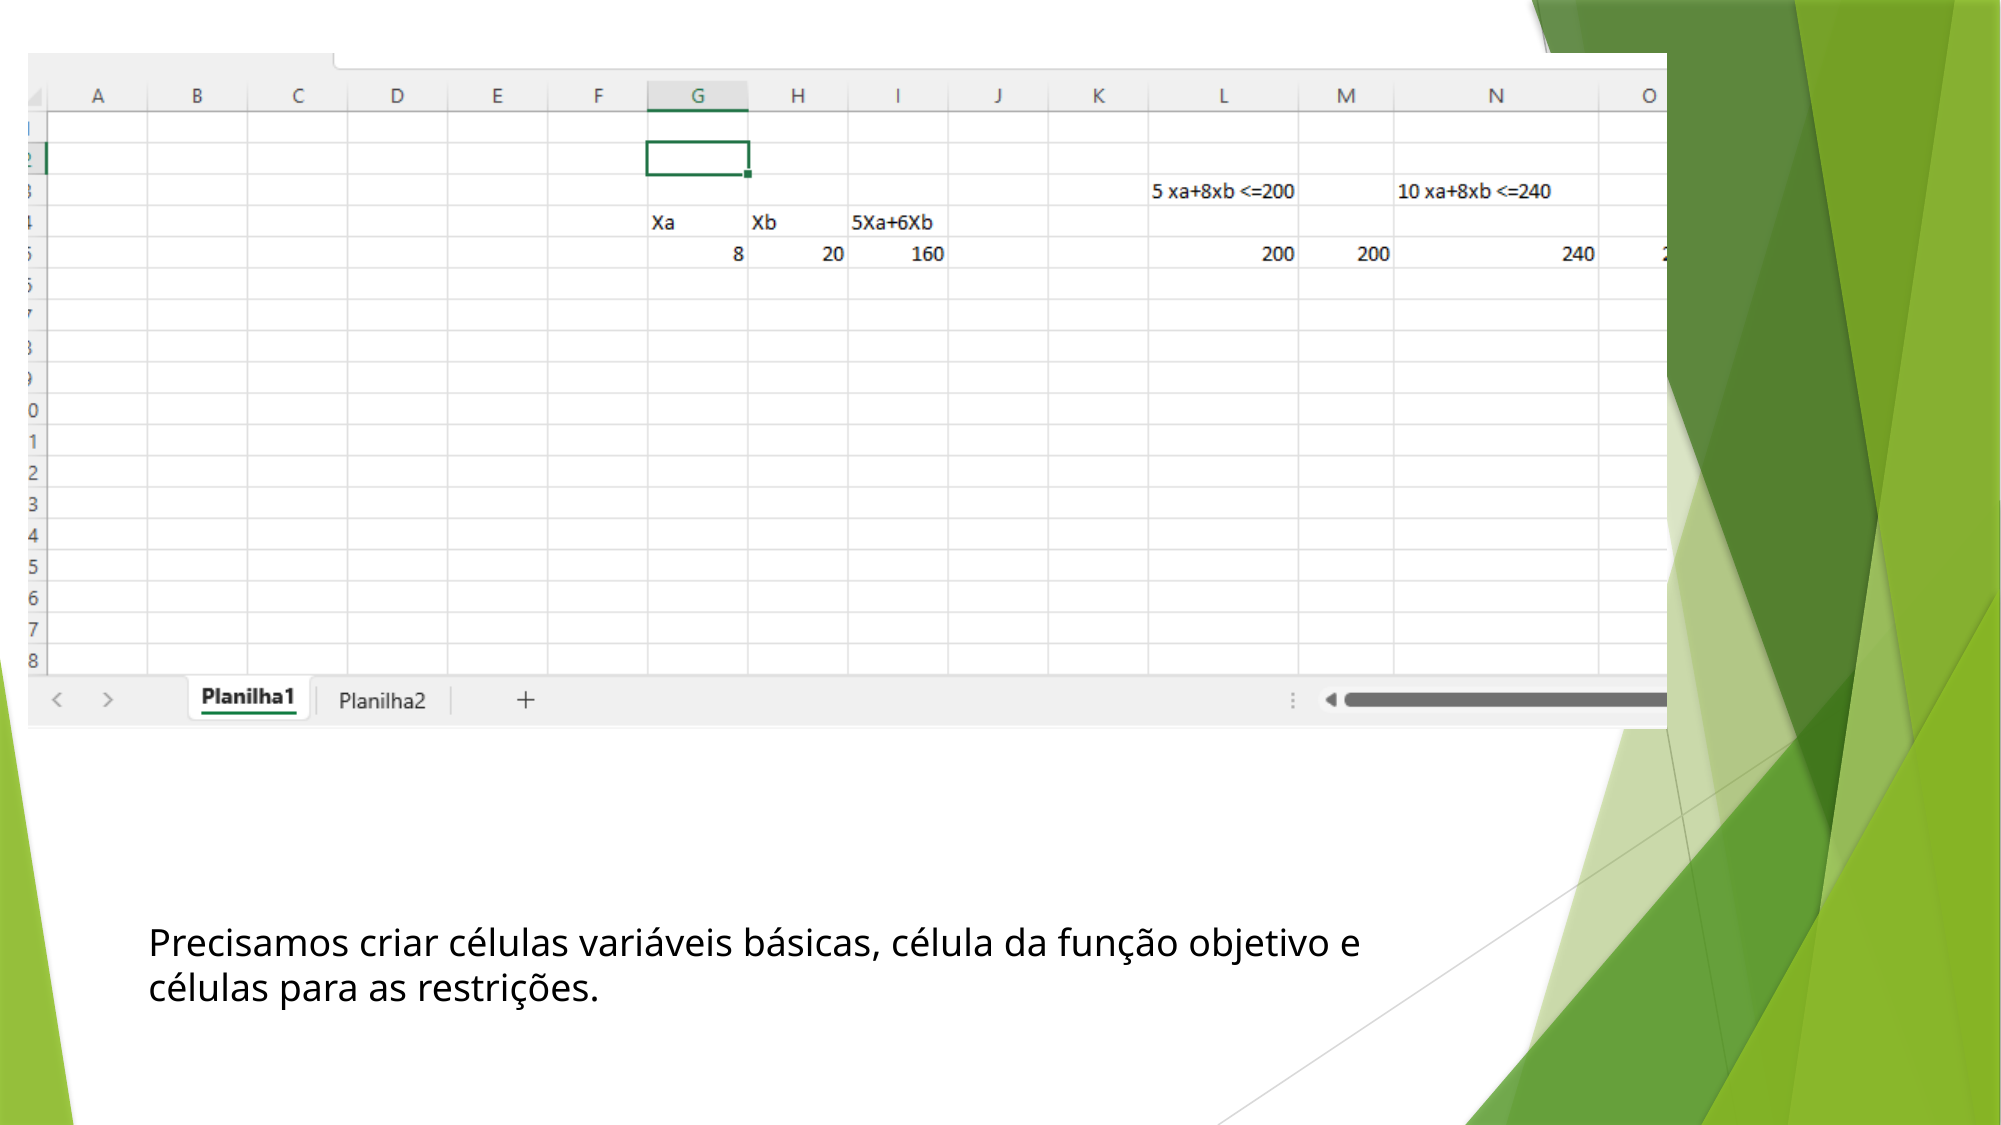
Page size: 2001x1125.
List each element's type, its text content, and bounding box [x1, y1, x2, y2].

text_box Precisamos criar células variáveis básicas, célula da função objetivo e células para as restrições. [133, 911, 1387, 1017]
picture [28, 52, 1667, 729]
